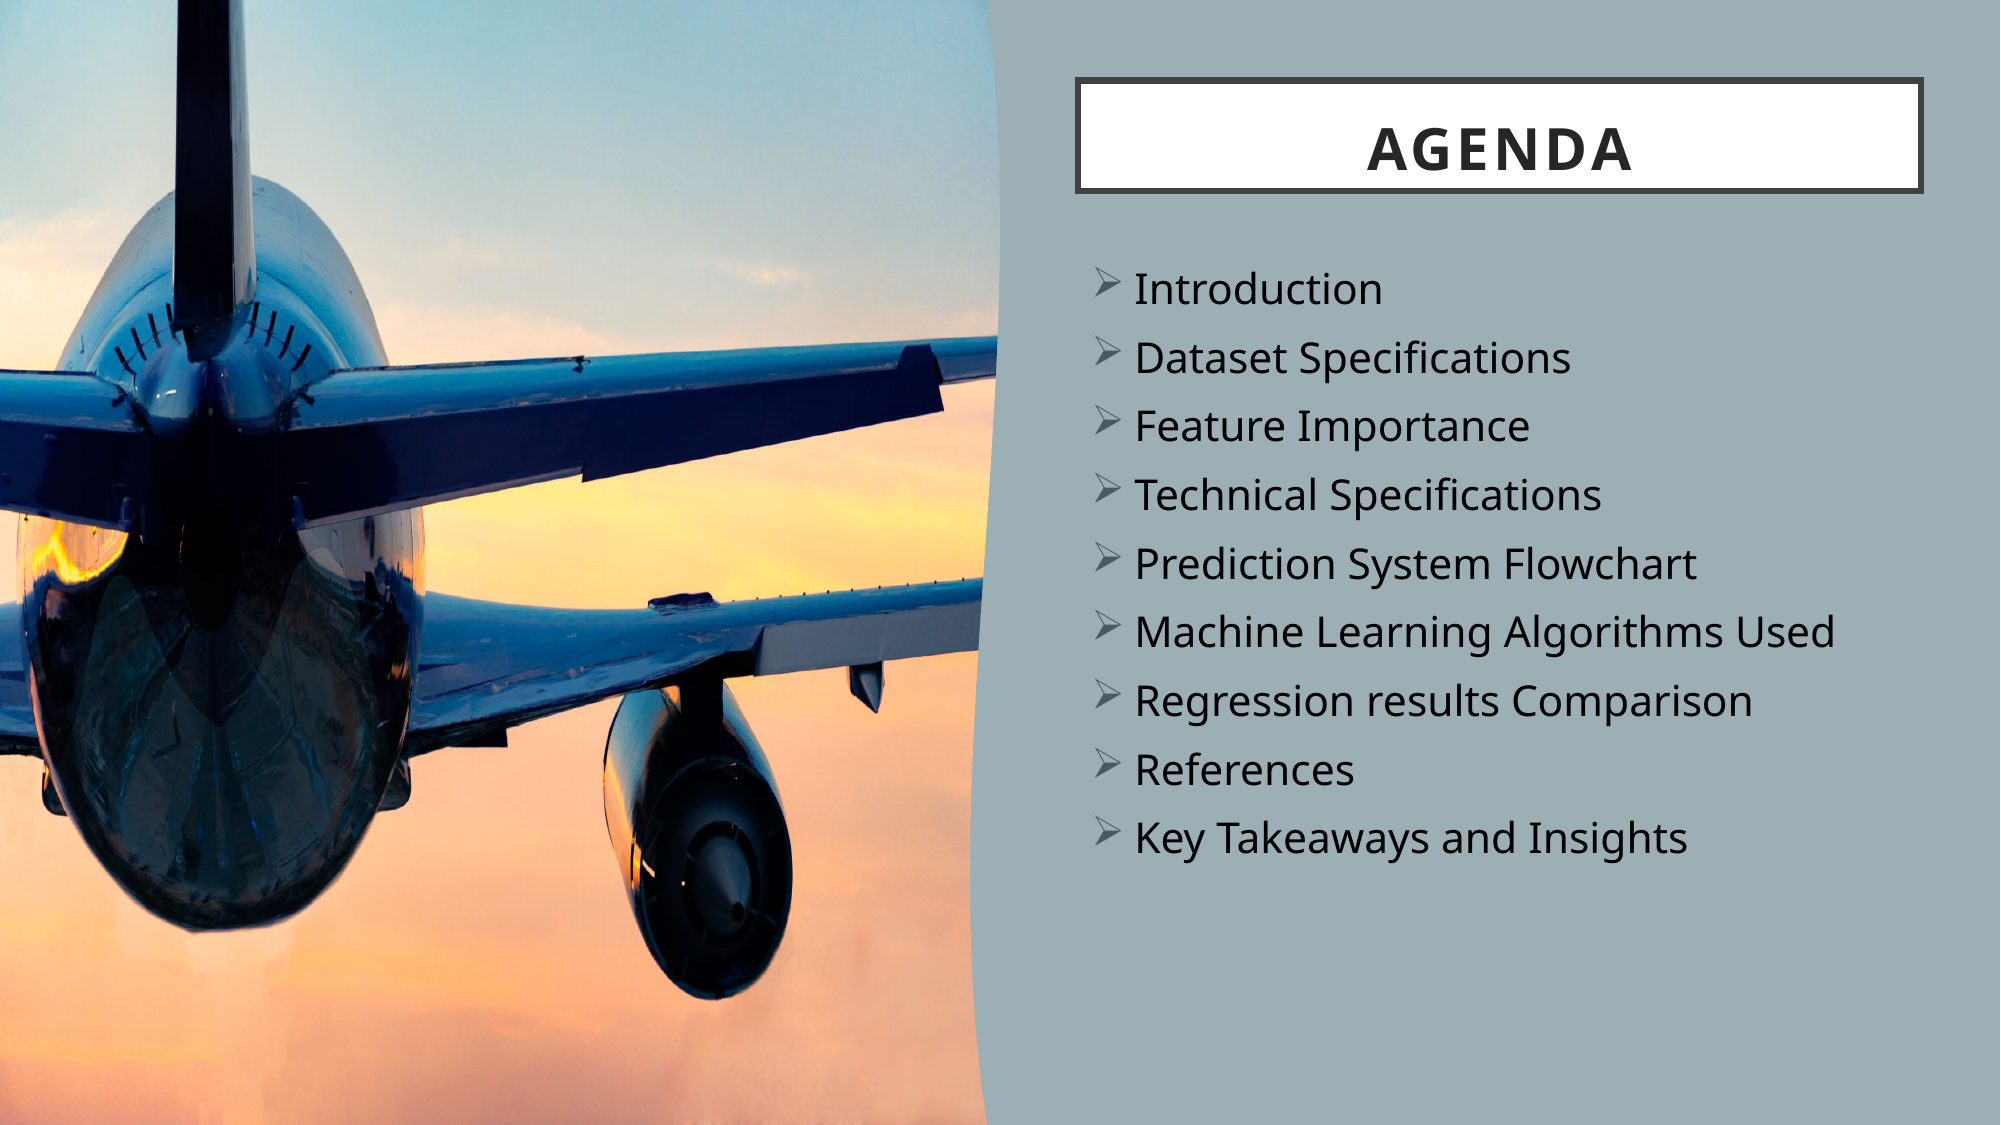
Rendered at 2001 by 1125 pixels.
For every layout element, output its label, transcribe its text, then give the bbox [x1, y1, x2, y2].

picture [0, 0, 1000, 1125]
subtitle Introduction Dataset Specifications Feature Importance Technical Specifications Prediction System Flowchart Machine Learning Algorithms Used Regression results Comparison References Key Takeaways and Insights [1041, 254, 1910, 871]
title Agenda [1075, 77, 1924, 194]
